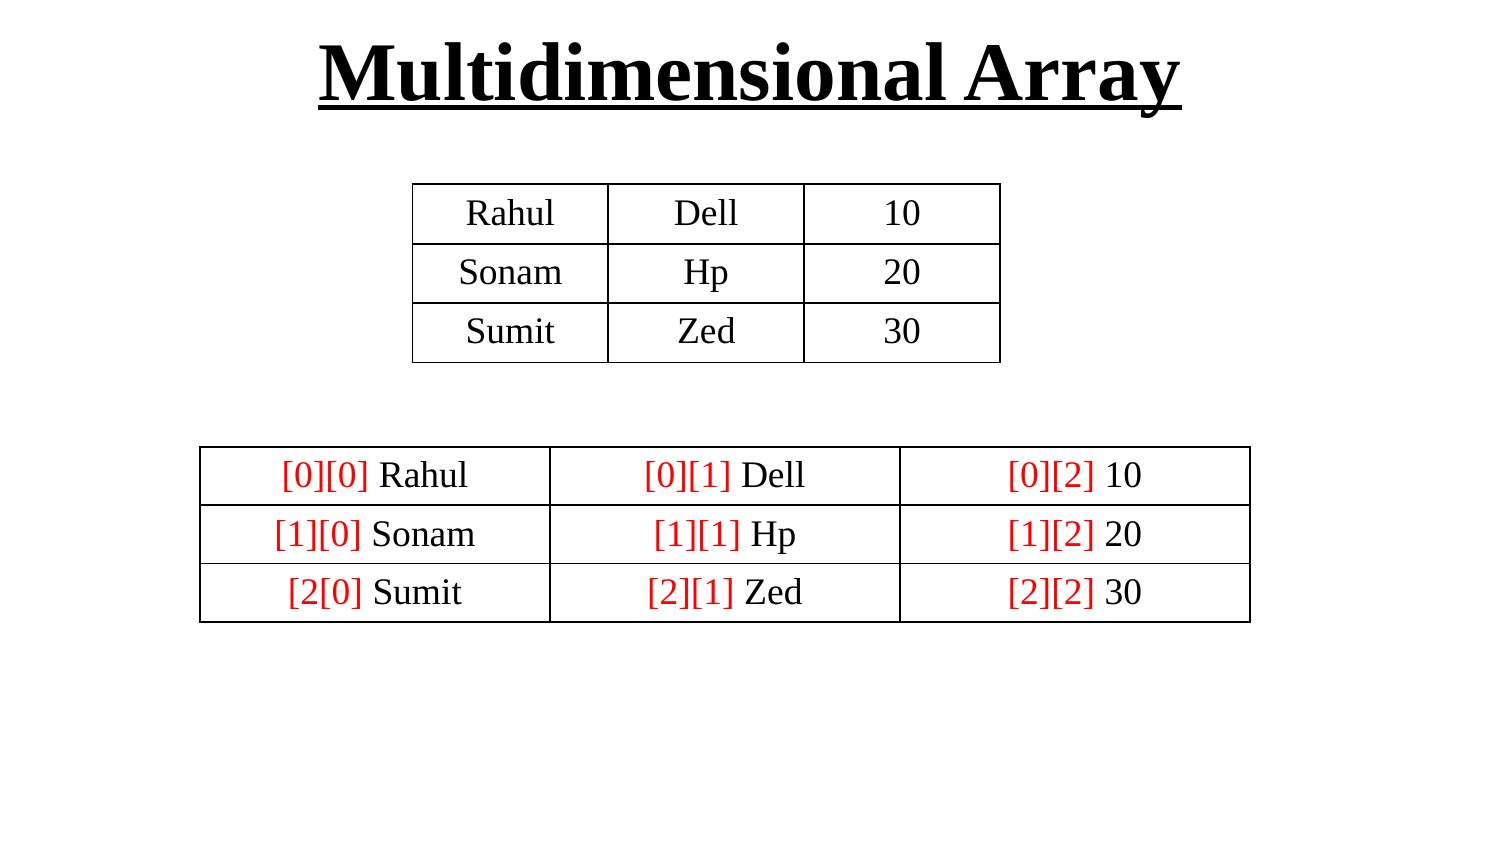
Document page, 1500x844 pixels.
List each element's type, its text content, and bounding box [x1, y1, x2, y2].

table_header 10 [805, 185, 999, 243]
table_cell [1][0] Sonam [201, 506, 549, 563]
table_cell [1][1] Hp [551, 506, 899, 563]
table_cell Hp [609, 245, 803, 302]
table_header [0][2] 10 [901, 448, 1249, 504]
table_cell 30 [805, 304, 999, 362]
table_cell [2[0] Sumit [201, 564, 549, 621]
table_cell Sumit [413, 304, 607, 362]
table_cell [2][1] Zed [551, 564, 899, 621]
table_cell Sonam [413, 245, 607, 302]
table_cell [1][2] 20 [901, 506, 1249, 563]
table_cell Zed [609, 304, 803, 362]
table_header [0][0] Rahul [201, 448, 549, 504]
table_cell 20 [805, 245, 999, 302]
table_header Rahul [413, 185, 607, 243]
table_header [0][1] Dell [551, 448, 899, 504]
table_header Dell [609, 185, 803, 243]
table_cell [2][2] 30 [901, 564, 1249, 621]
title Multidimensional Array [75, 0, 1425, 138]
